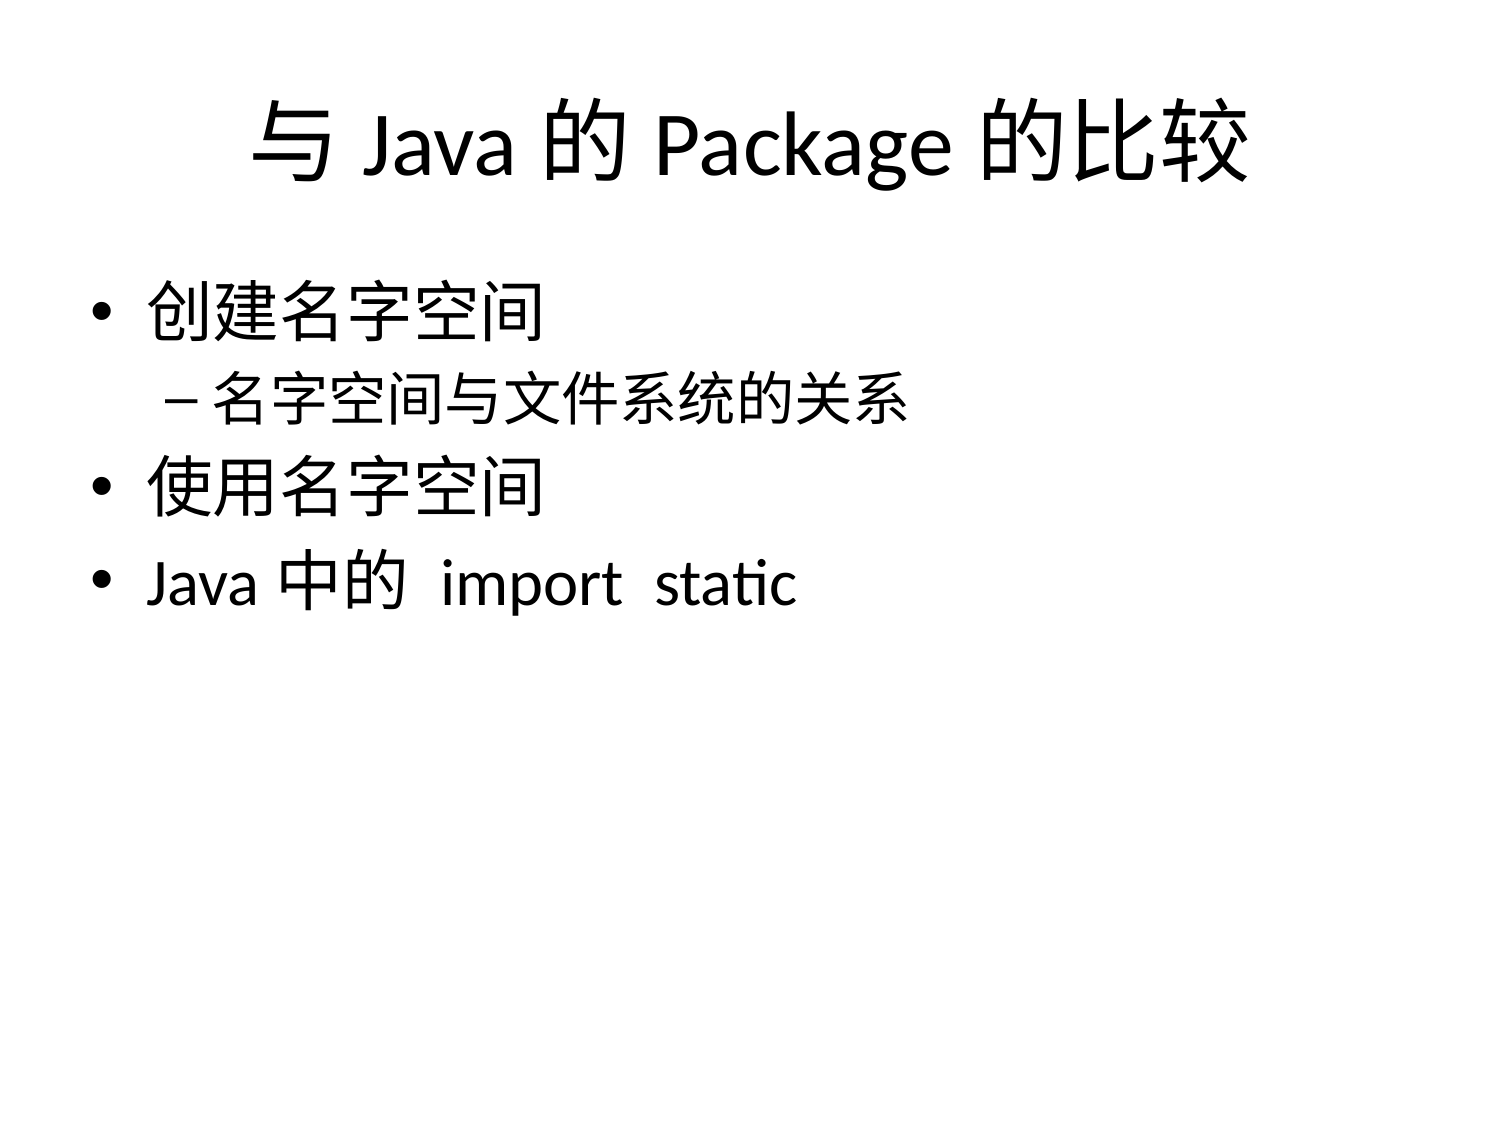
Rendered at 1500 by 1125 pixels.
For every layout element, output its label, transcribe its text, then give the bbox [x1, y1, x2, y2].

list 创建名字空间 名字空间与文件系统的关系 使用名字空间 Java中的 import static [75, 262, 1425, 1005]
title 与Java的Package的比较 [75, 45, 1425, 233]
